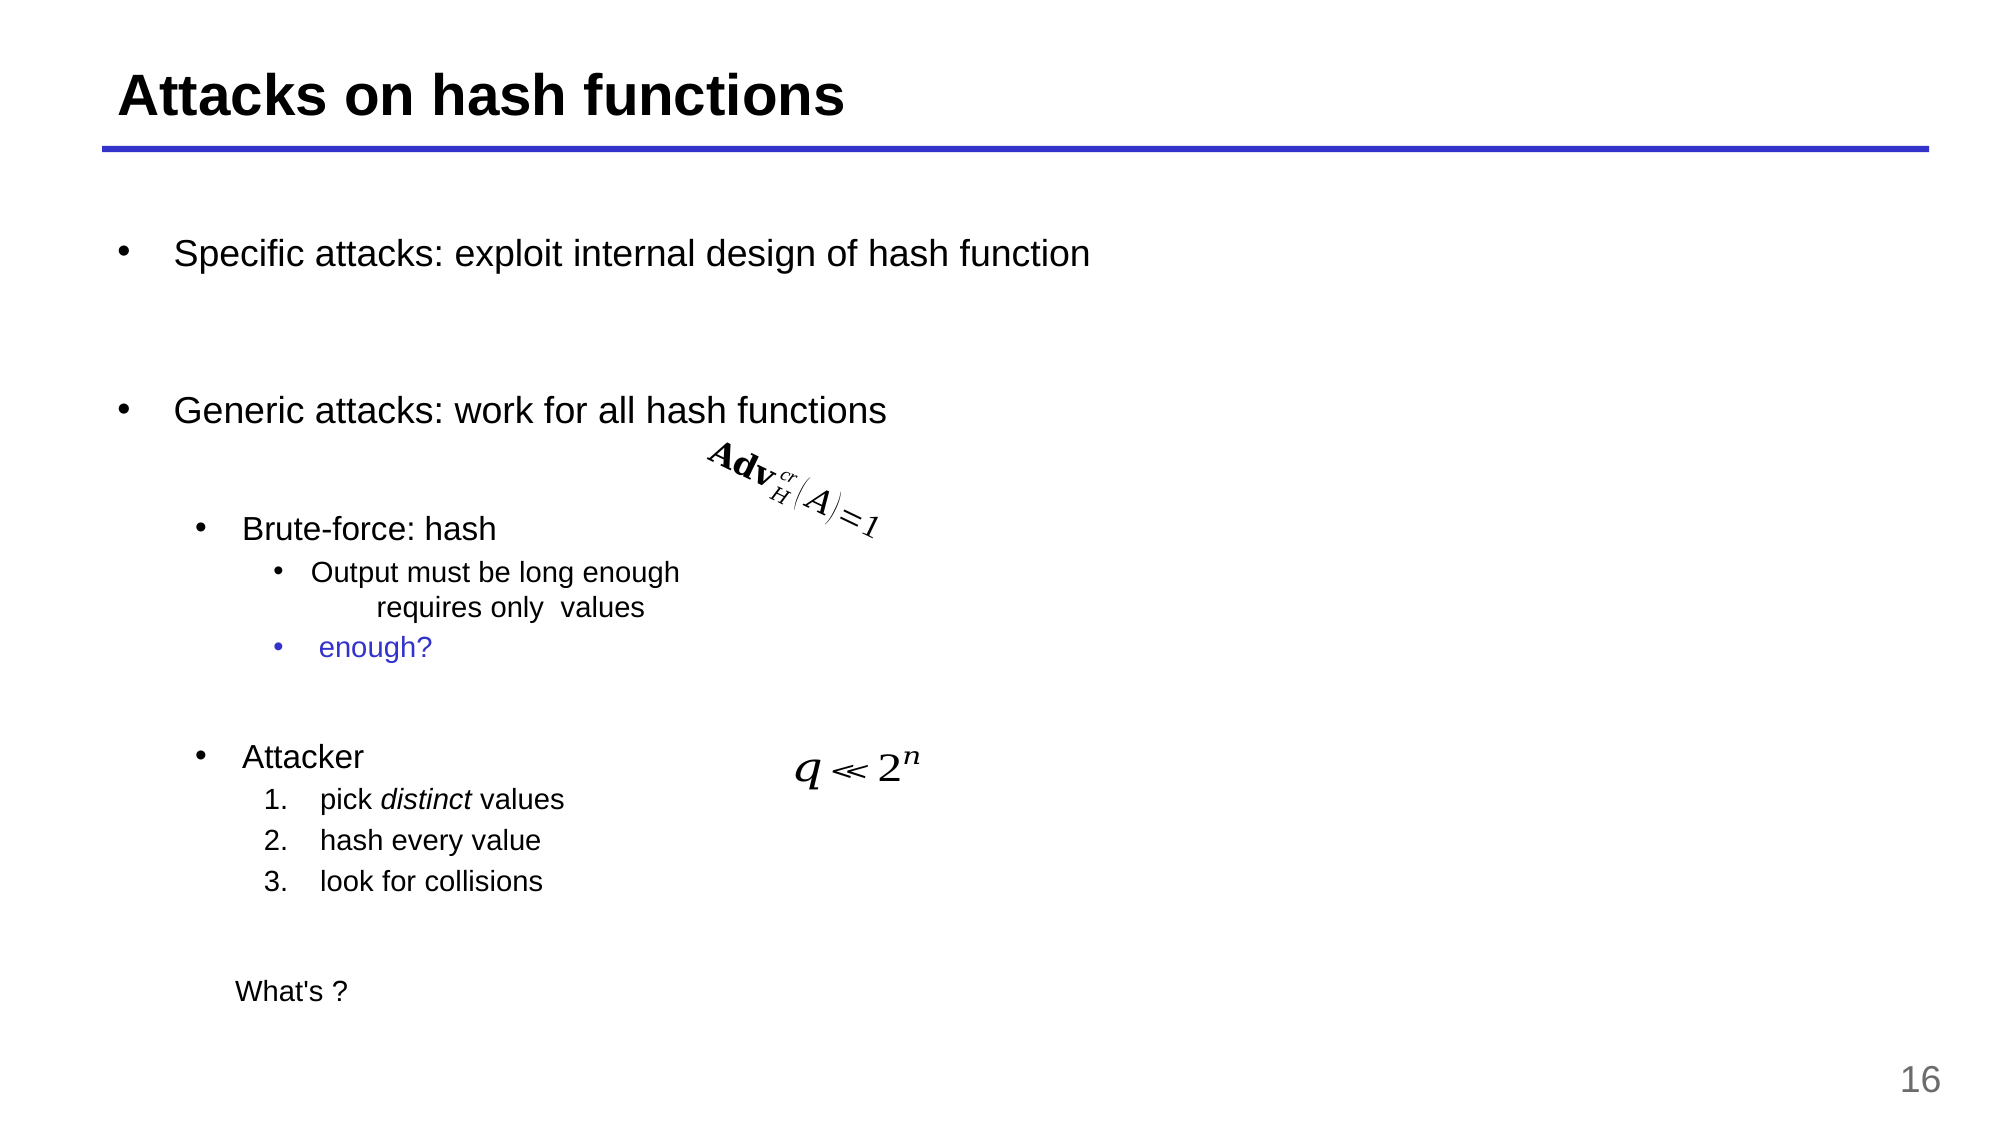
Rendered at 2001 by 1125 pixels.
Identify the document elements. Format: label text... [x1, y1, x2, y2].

slide_number 16 [1539, 1047, 1957, 1101]
title Attacks on hash functions [102, 54, 1930, 130]
